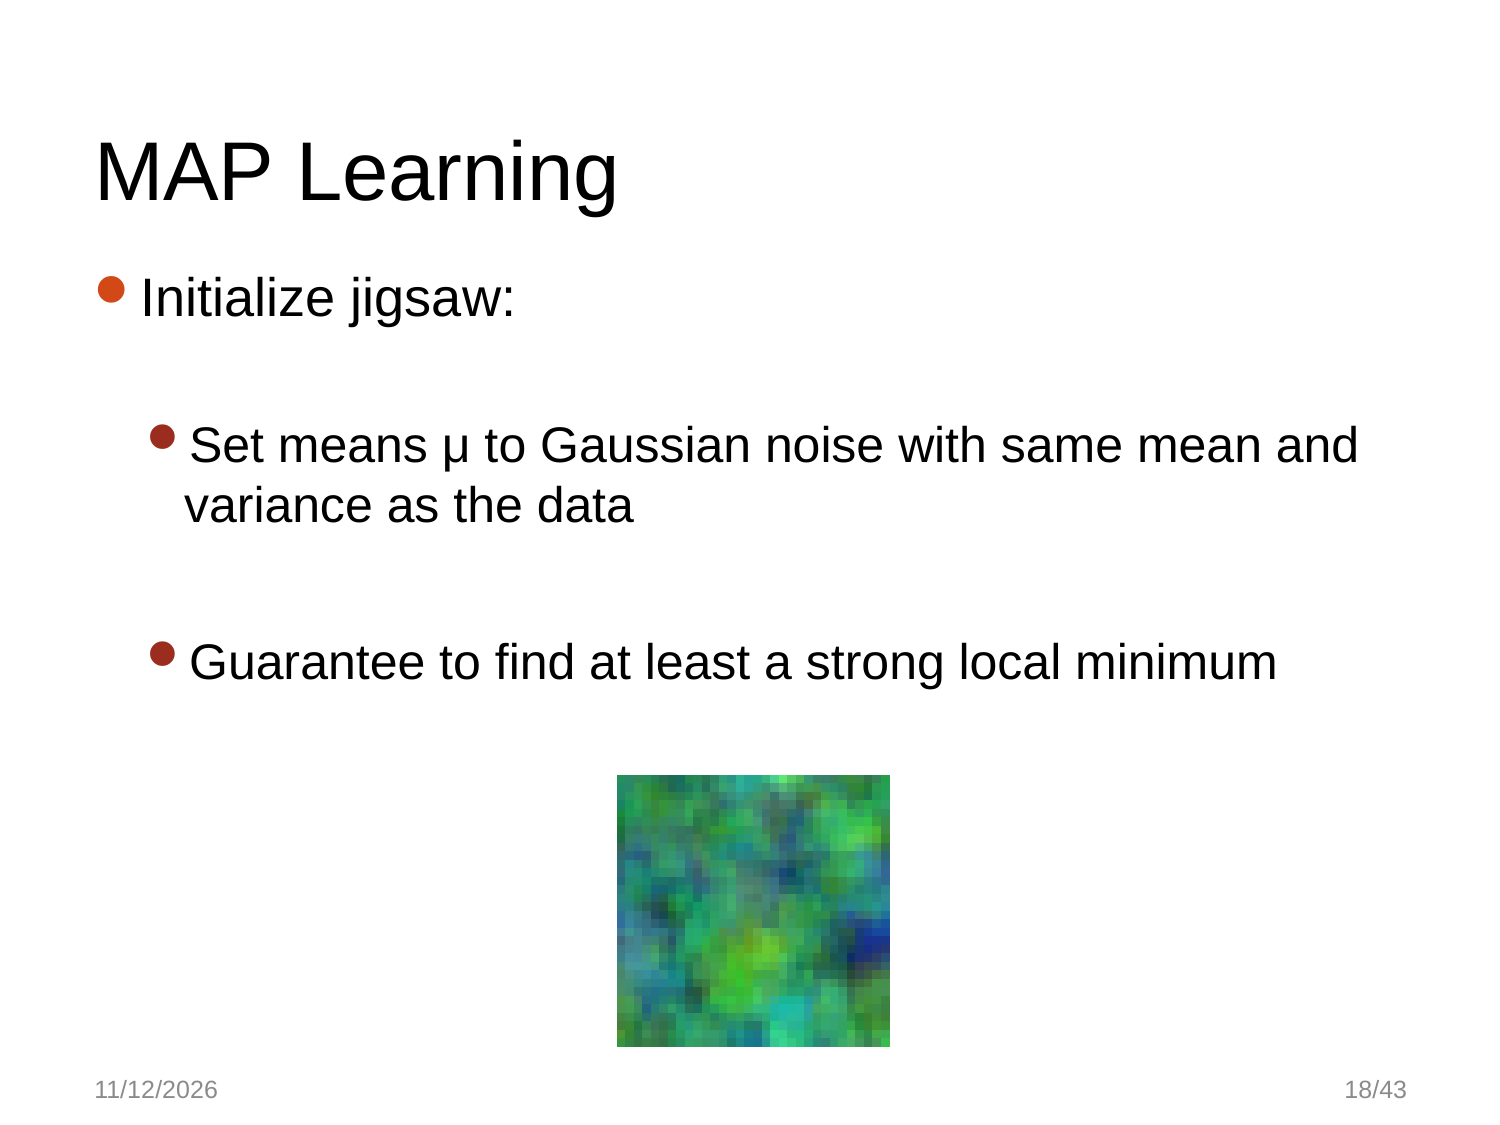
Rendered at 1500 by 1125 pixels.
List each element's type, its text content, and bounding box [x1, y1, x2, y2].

picture [617, 774, 890, 1048]
list Initialize jigsaw: Set means μ to Gaussian noise with same mean and variance as the data Guarantee to find at least a strong local minimum [79, 255, 1428, 1047]
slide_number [79, 1058, 417, 1119]
title MAP Learning [79, 85, 1428, 232]
slide_number 18/43 [1084, 1058, 1423, 1119]
